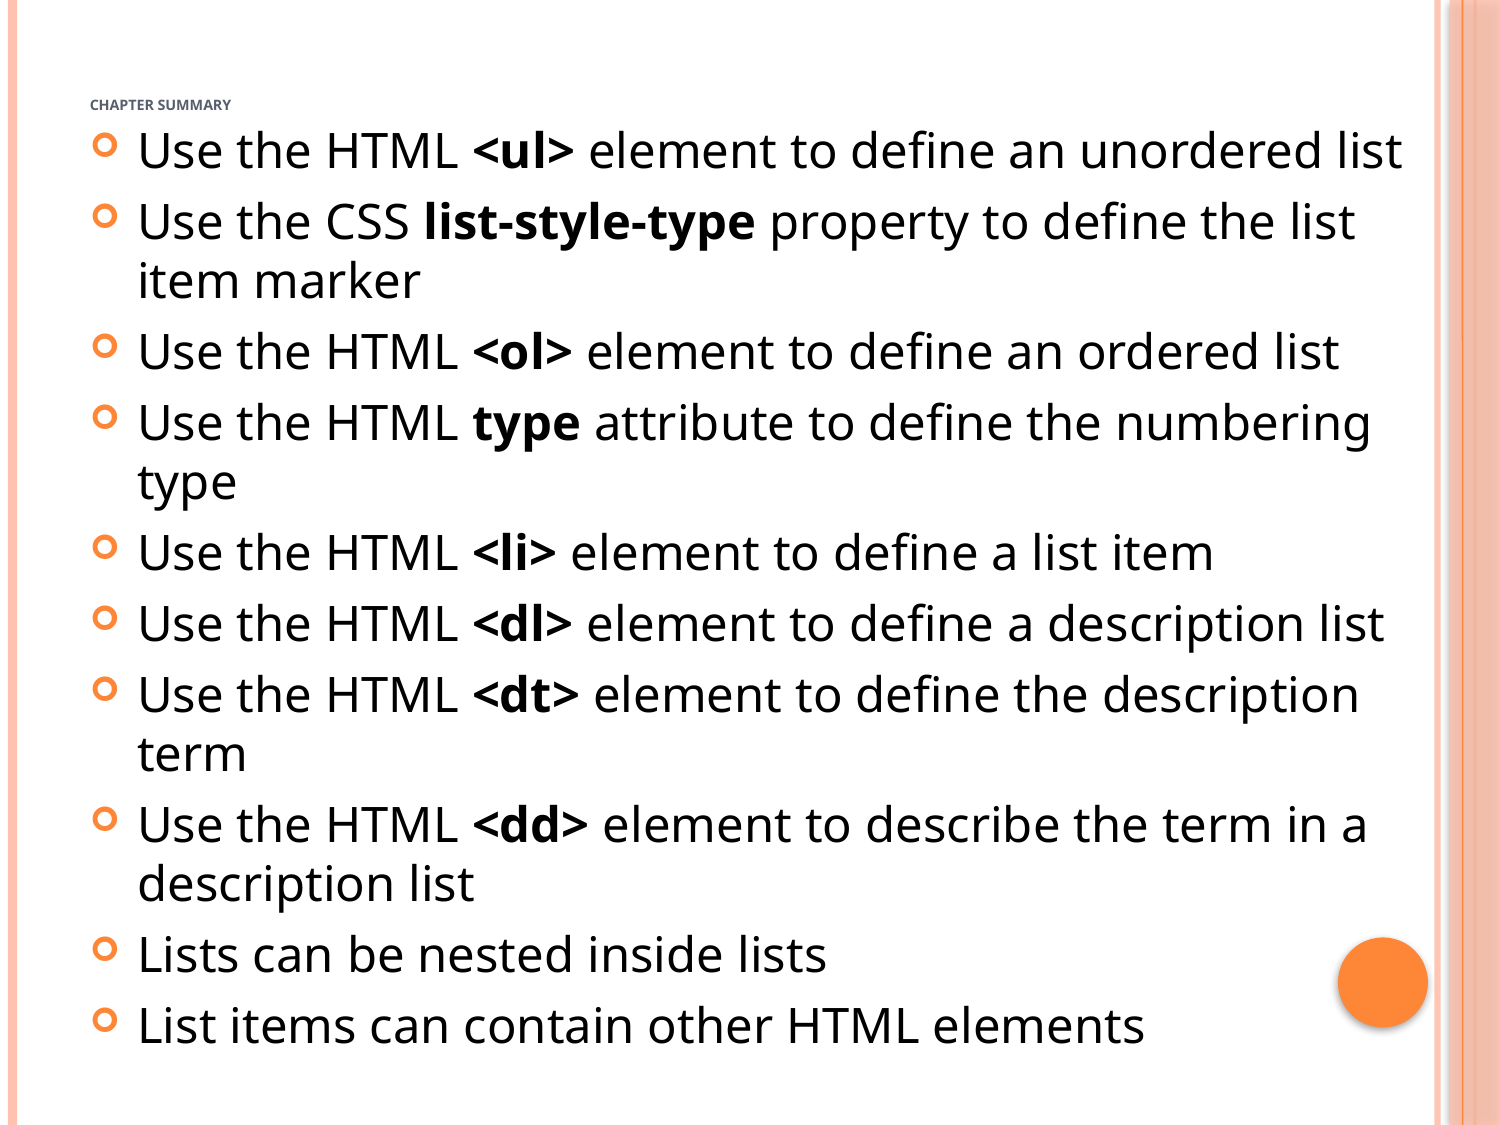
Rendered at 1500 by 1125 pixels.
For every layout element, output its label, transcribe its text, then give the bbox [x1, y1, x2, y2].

list Use the HTML <ul> element to define an unordered list Use the CSS list-style-type property to define the list item marker Use the HTML <ol> element to define an ordered list Use the HTML type attribute to define the numbering type Use the HTML <li> element to define a list item Use the HTML <dl> element to define a description list Use the HTML <dt> element to define the description term Use the HTML <dd> element to describe the term in a description list Lists can be nested inside lists List items can contain other HTML elements [75, 112, 1425, 1075]
title Chapter Summary [75, 87, 1425, 112]
